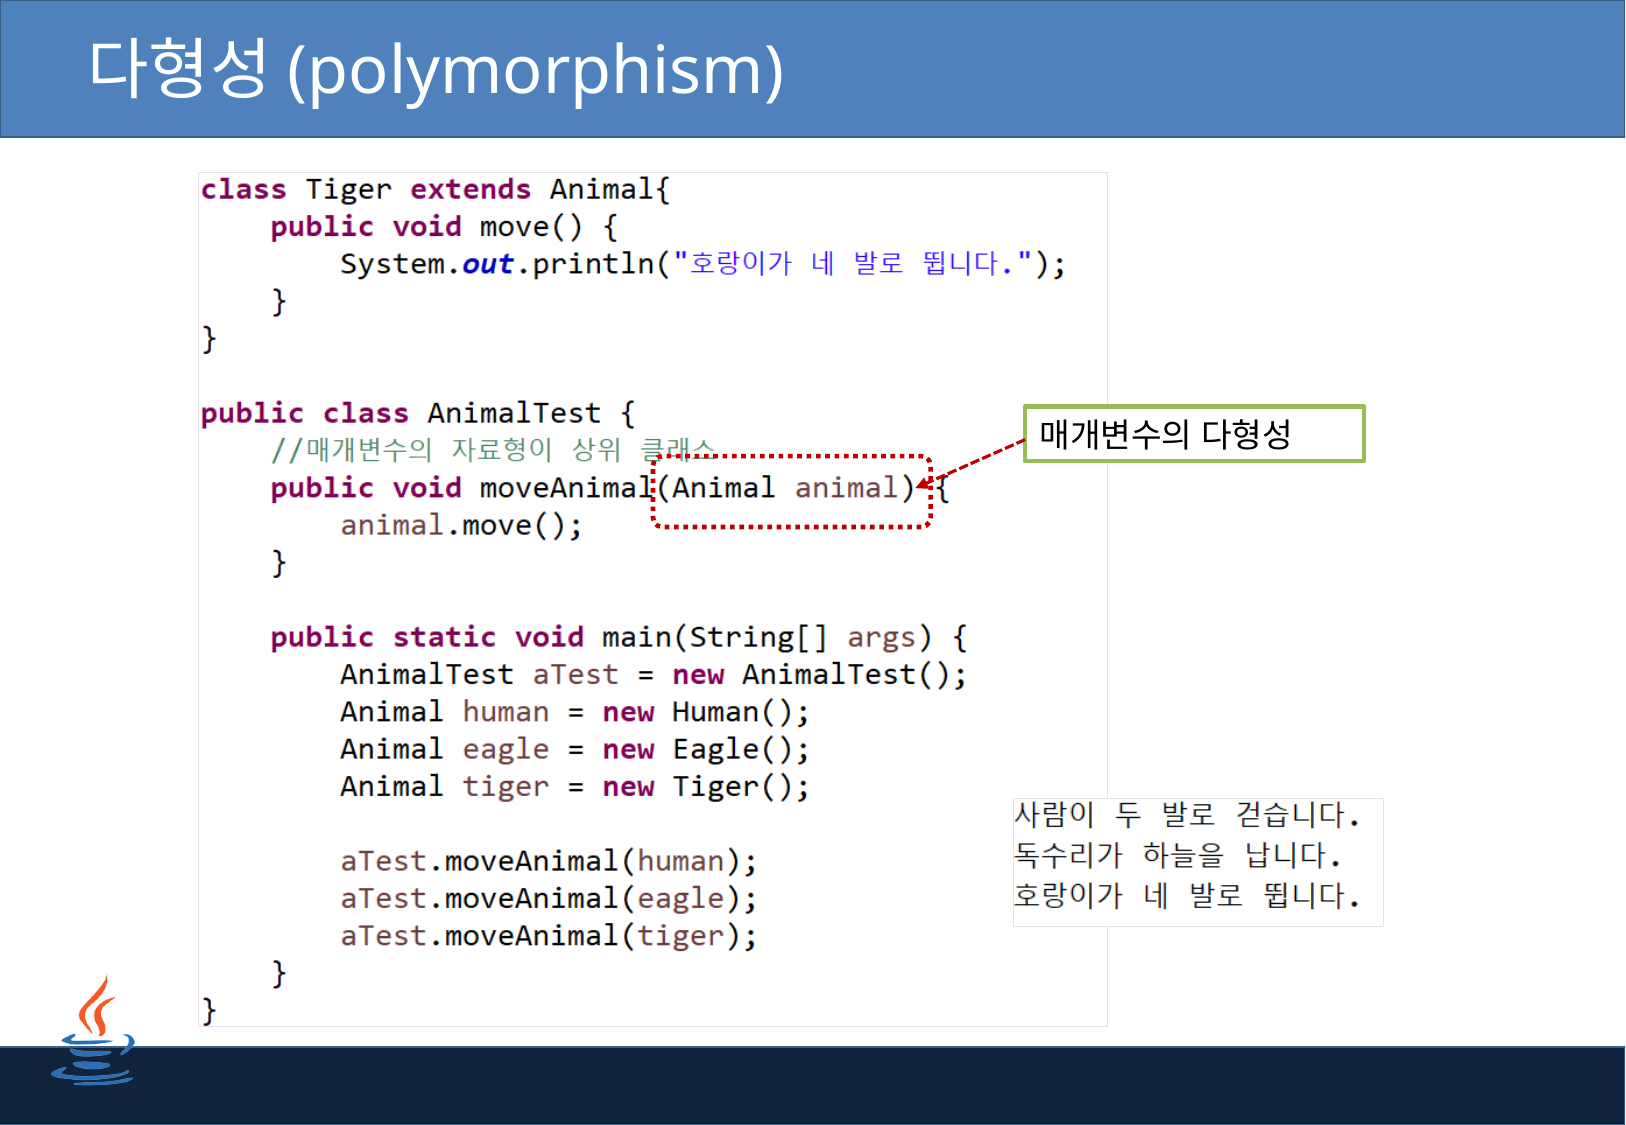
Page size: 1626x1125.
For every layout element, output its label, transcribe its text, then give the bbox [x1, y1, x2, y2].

picture [197, 172, 1384, 1027]
text_box 매개변수의 다형성 [1112, 404, 1366, 463]
title 다형성(polymorphism) [0, 0, 1018, 138]
picture [38, 973, 151, 1086]
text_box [915, 439, 1026, 489]
